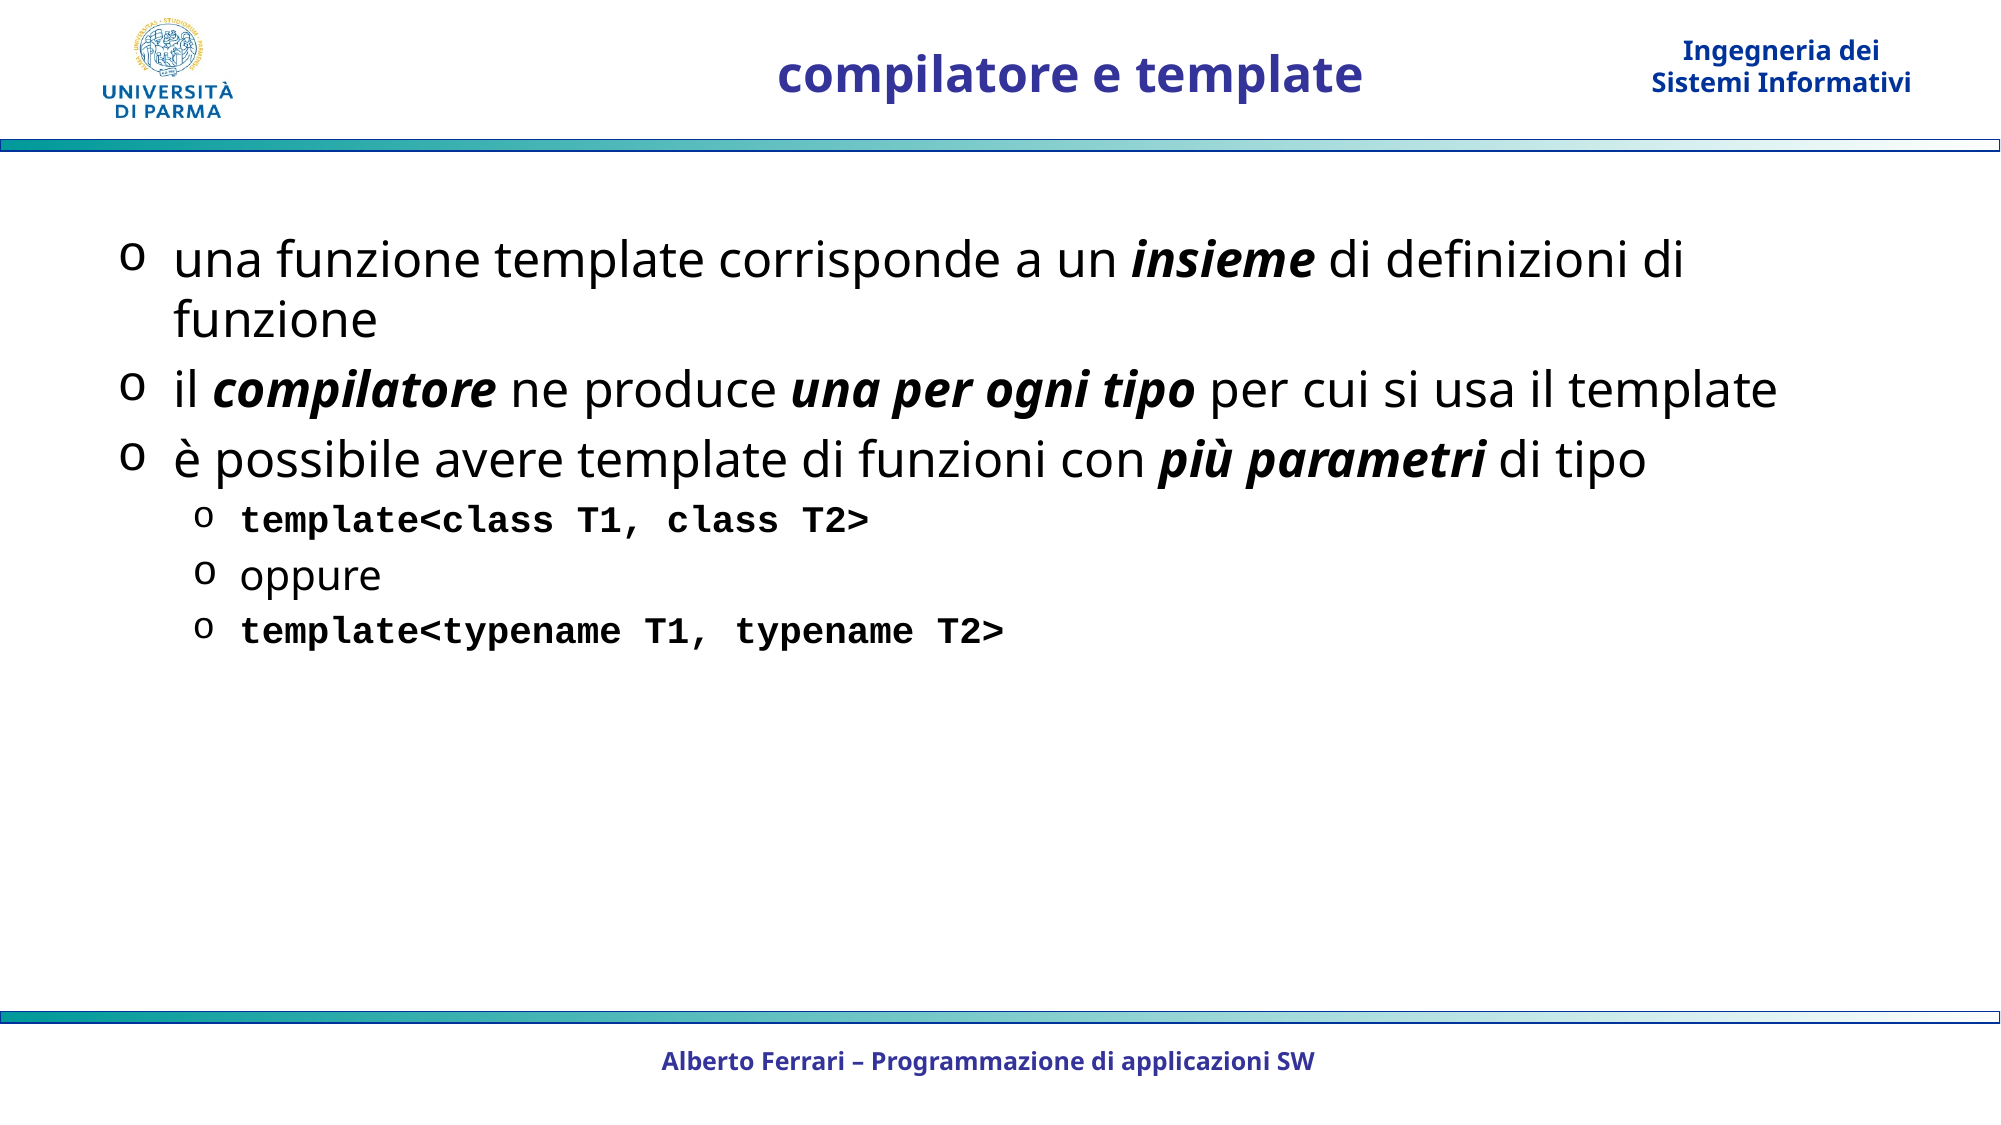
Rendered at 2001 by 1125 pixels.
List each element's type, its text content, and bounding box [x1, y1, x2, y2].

footer Alberto Ferrari – Programmazione di applicazioni SW [366, 1037, 1611, 1092]
picture [103, 18, 233, 118]
title compilatore e template [559, 19, 1583, 126]
list una funzione template corrisponde a un insieme di definizioni di funzione il compilatore ne produce una per ogni tipo per cui si usa il template è possibile avere template di funzioni con più parametri di tipo template<class T1, class T2> oppure template<typename T1, typename T2> [102, 220, 1903, 963]
